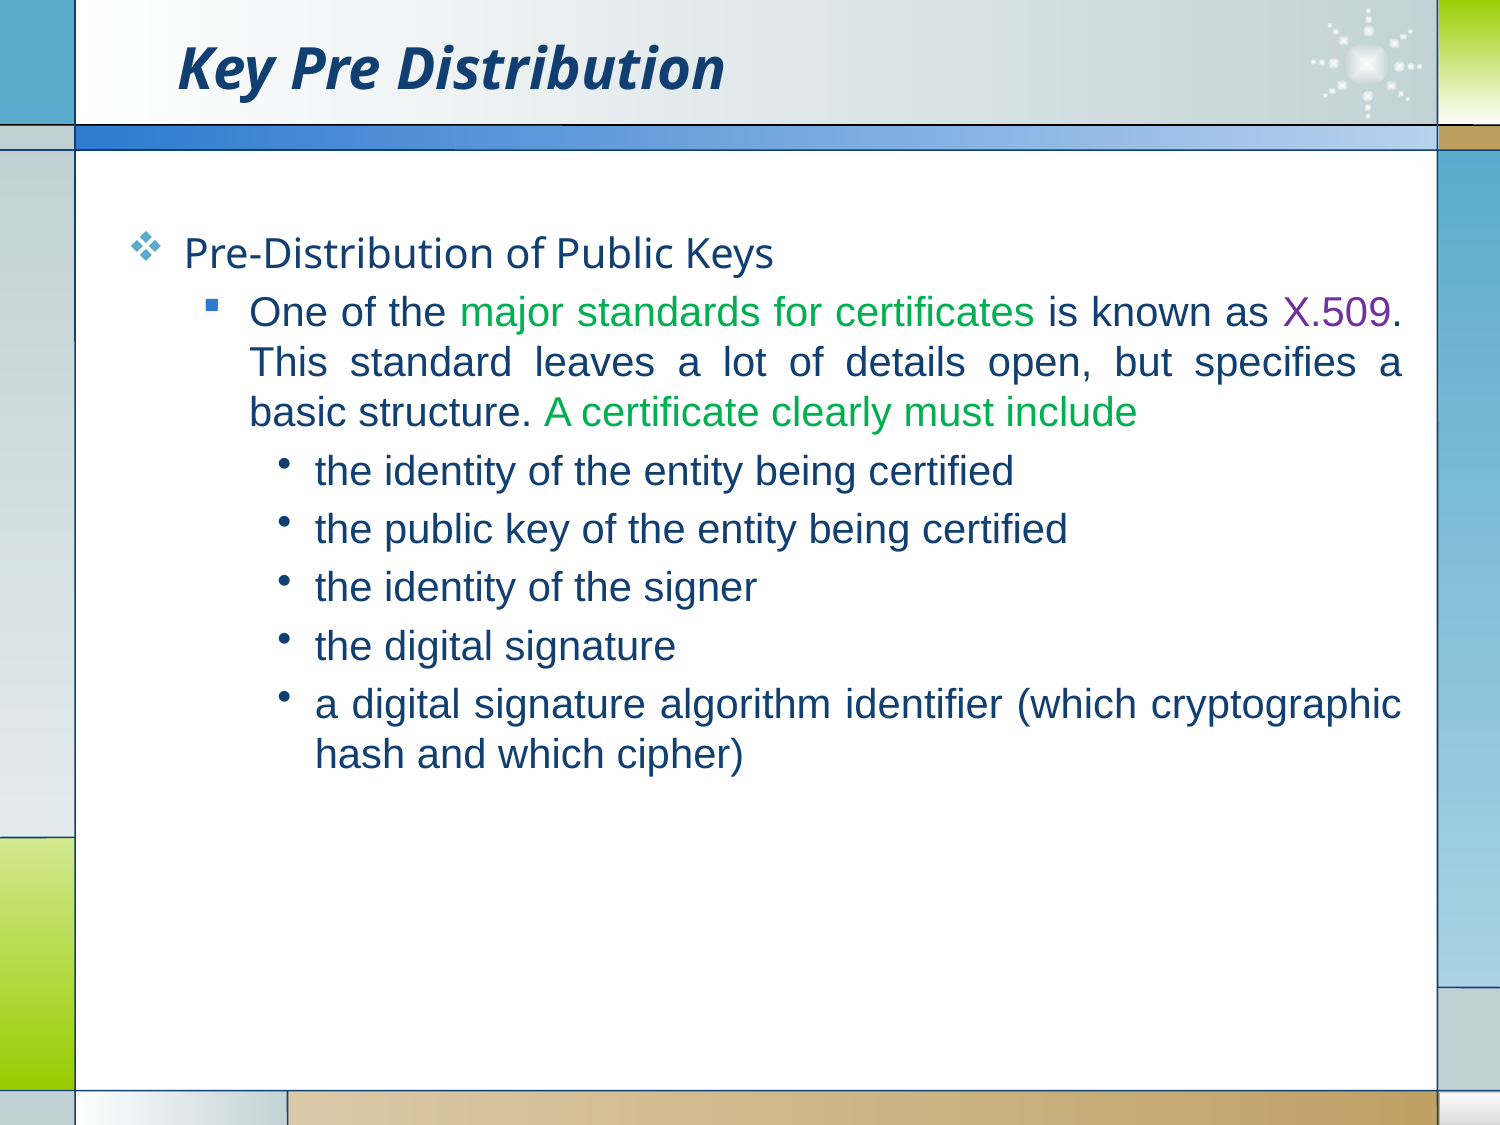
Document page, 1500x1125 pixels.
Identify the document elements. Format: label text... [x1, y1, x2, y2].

list Pre-Distribution of Public Keys One of the major standards for certificates is known as X.509. This standard leaves a lot of details open, but specifies a basic structure. A certificate clearly must include the identity of the entity being certified the public key of the entity being certified the identity of the signer the digital signature a digital signature algorithm identifier (which cryptographic hash and which cipher) [111, 160, 1419, 1000]
title Key Pre Distribution [162, 19, 1263, 113]
